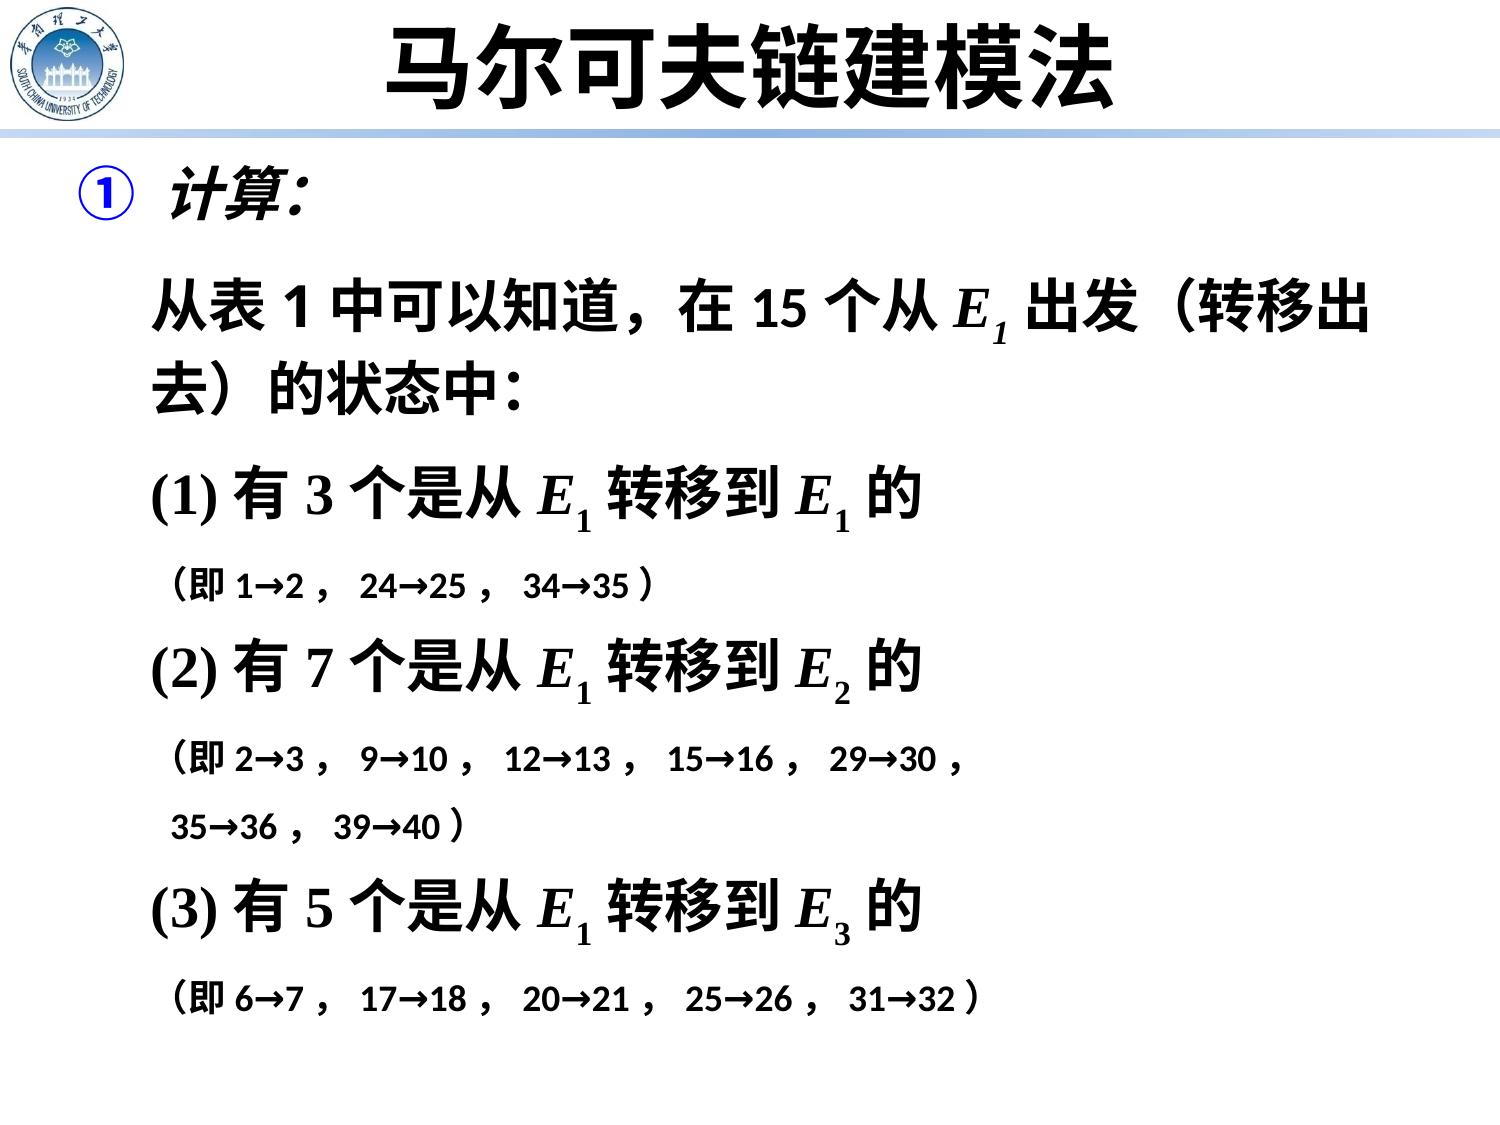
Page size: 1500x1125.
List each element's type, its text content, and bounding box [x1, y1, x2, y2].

text_box [0, 129, 1500, 138]
picture [10, 6, 125, 122]
text_box 马尔可夫链建模法 [0, 2, 1500, 128]
text_box ① 计算： [50, 149, 353, 234]
text_box 从表1中可以知道，在15个从E1出发（转移出去）的状态中： (1)有3个是从E1转移到E1的 （即1→2，24→25，34→35） (2)有7个是从E1转移到E2的 （即2→3，9→10，12→13，15→16，29→30， 35→36，39→40） (3)有5个是从E1转移到E3的 （即6→7，17→18，20→21，25→26，31→32） [135, 261, 1391, 1027]
